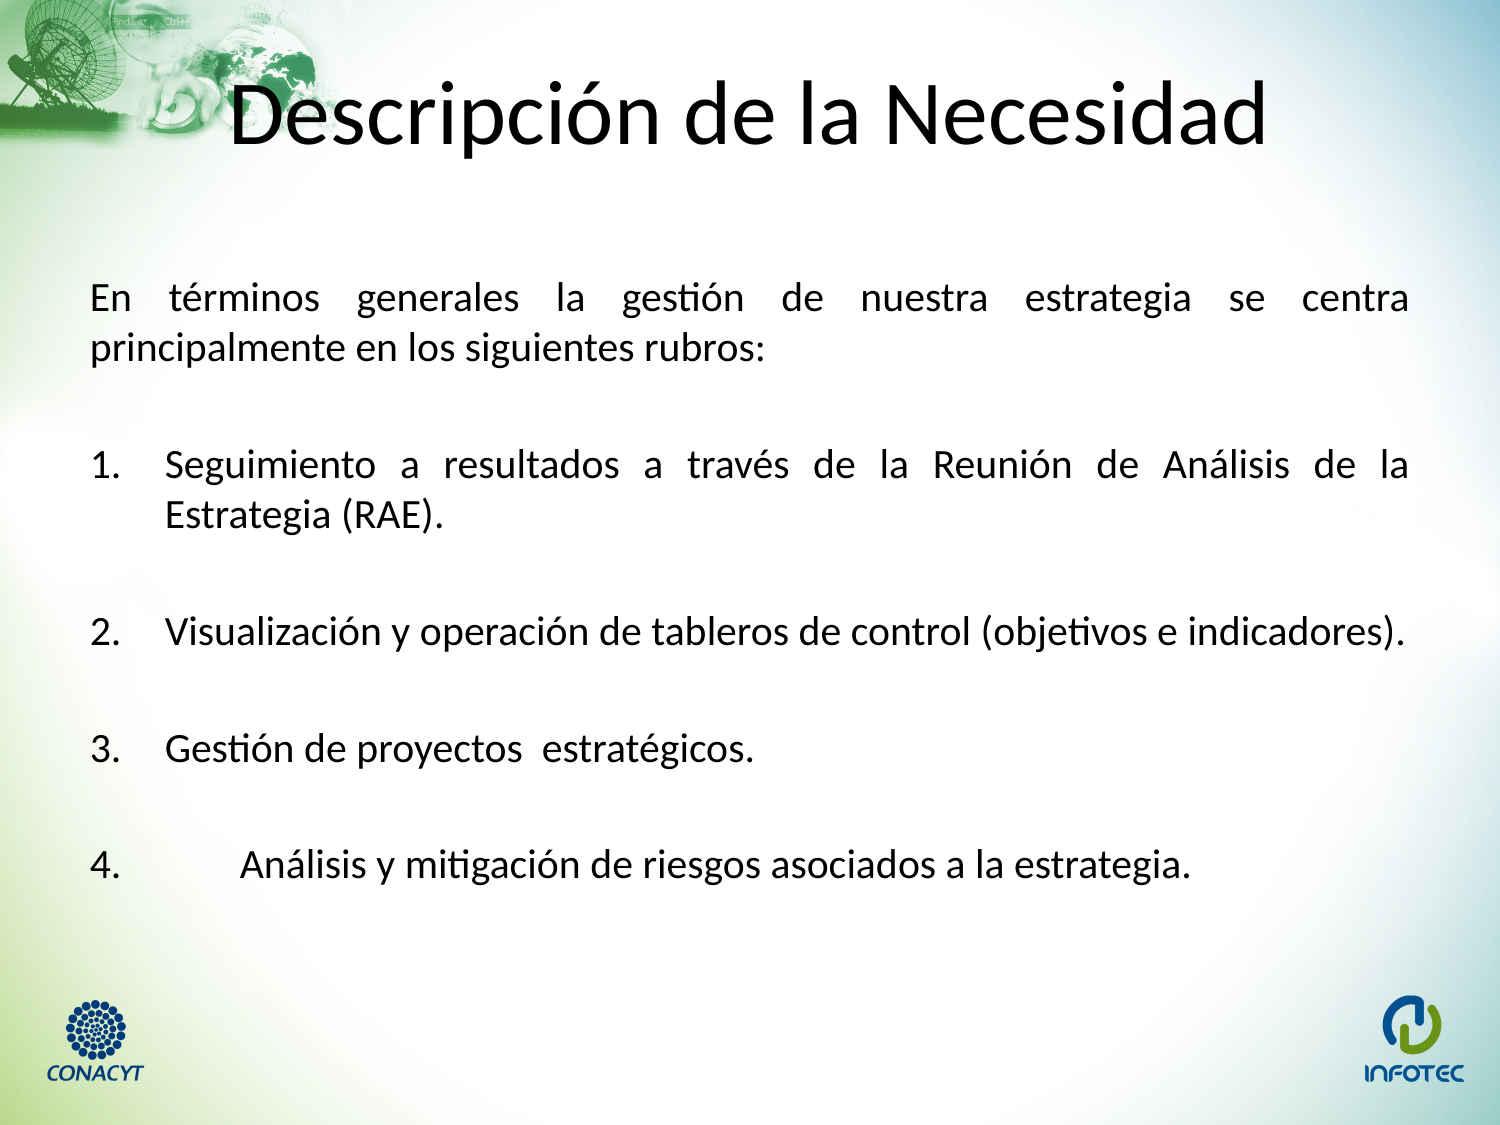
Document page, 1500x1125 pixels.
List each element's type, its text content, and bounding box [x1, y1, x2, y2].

text_box En términos generales la gestión de nuestra estrategia se centra principalmente en los siguientes rubros: Seguimiento a resultados a través de la Reunión de Análisis de la Estrategia (RAE). Visualización y operación de tableros de control (objetivos e indicadores). Gestión de proyectos estratégicos. 4. Análisis y mitigación de riesgos asociados a la estrategia. [74, 262, 1425, 1005]
text_box Descripción de la Necesidad [74, 45, 1425, 233]
picture [0, 0, 1500, 1125]
